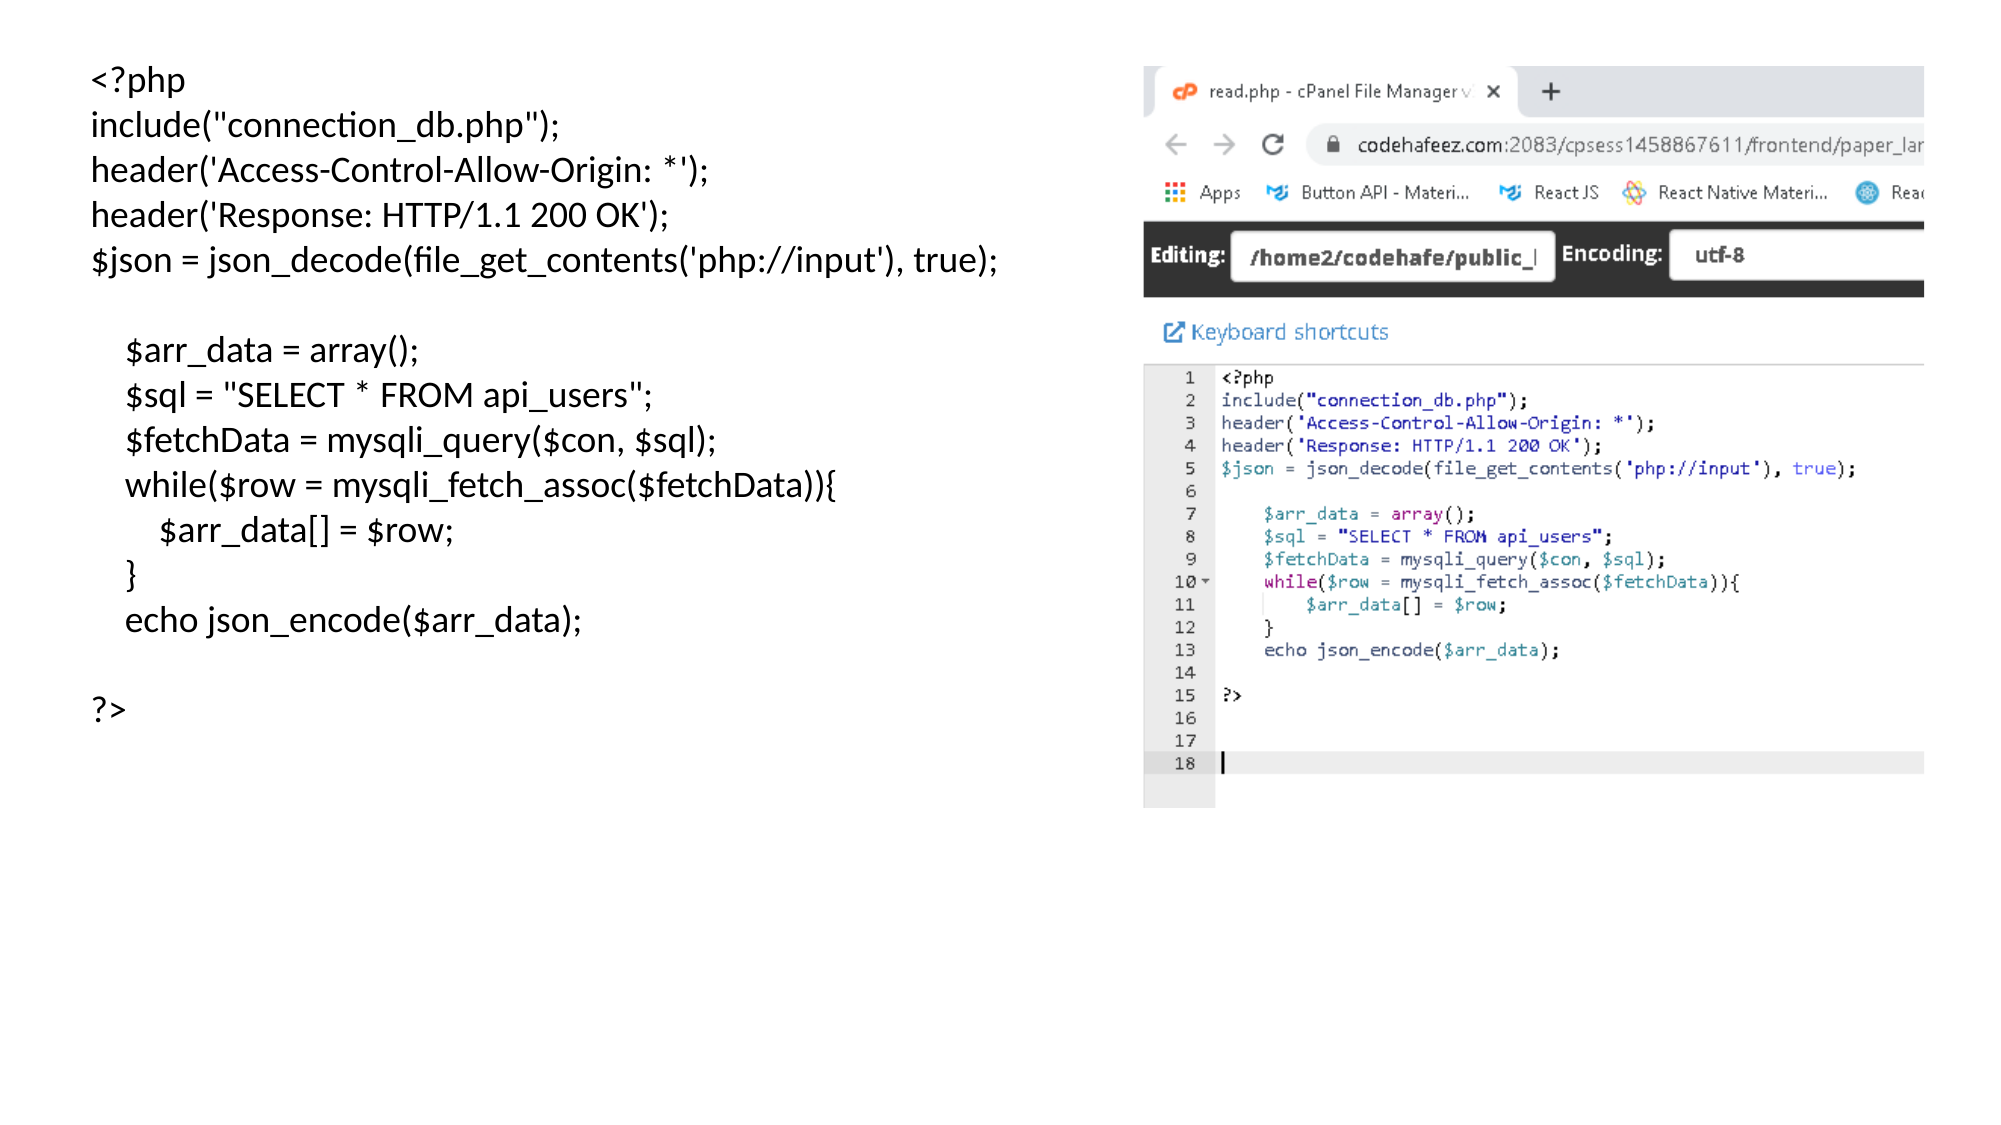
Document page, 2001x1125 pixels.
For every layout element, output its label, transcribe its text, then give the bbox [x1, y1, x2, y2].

text_box <?php include("connection_db.php"); header('Access-Control-Allow-Origin: *'); header('Response: HTTP/1.1 200 OK'); $json = json_decode(file_get_contents('php://input'), true); $arr_data = array(); $sql = "SELECT * FROM api_users"; $fetchData = mysqli_query($con, $sql); while($row = mysqli_fetch_assoc($fetchData)){ $arr_data[] = $row; } echo json_encode($arr_data); ?> [75, 47, 1076, 738]
picture [1143, 66, 1925, 808]
